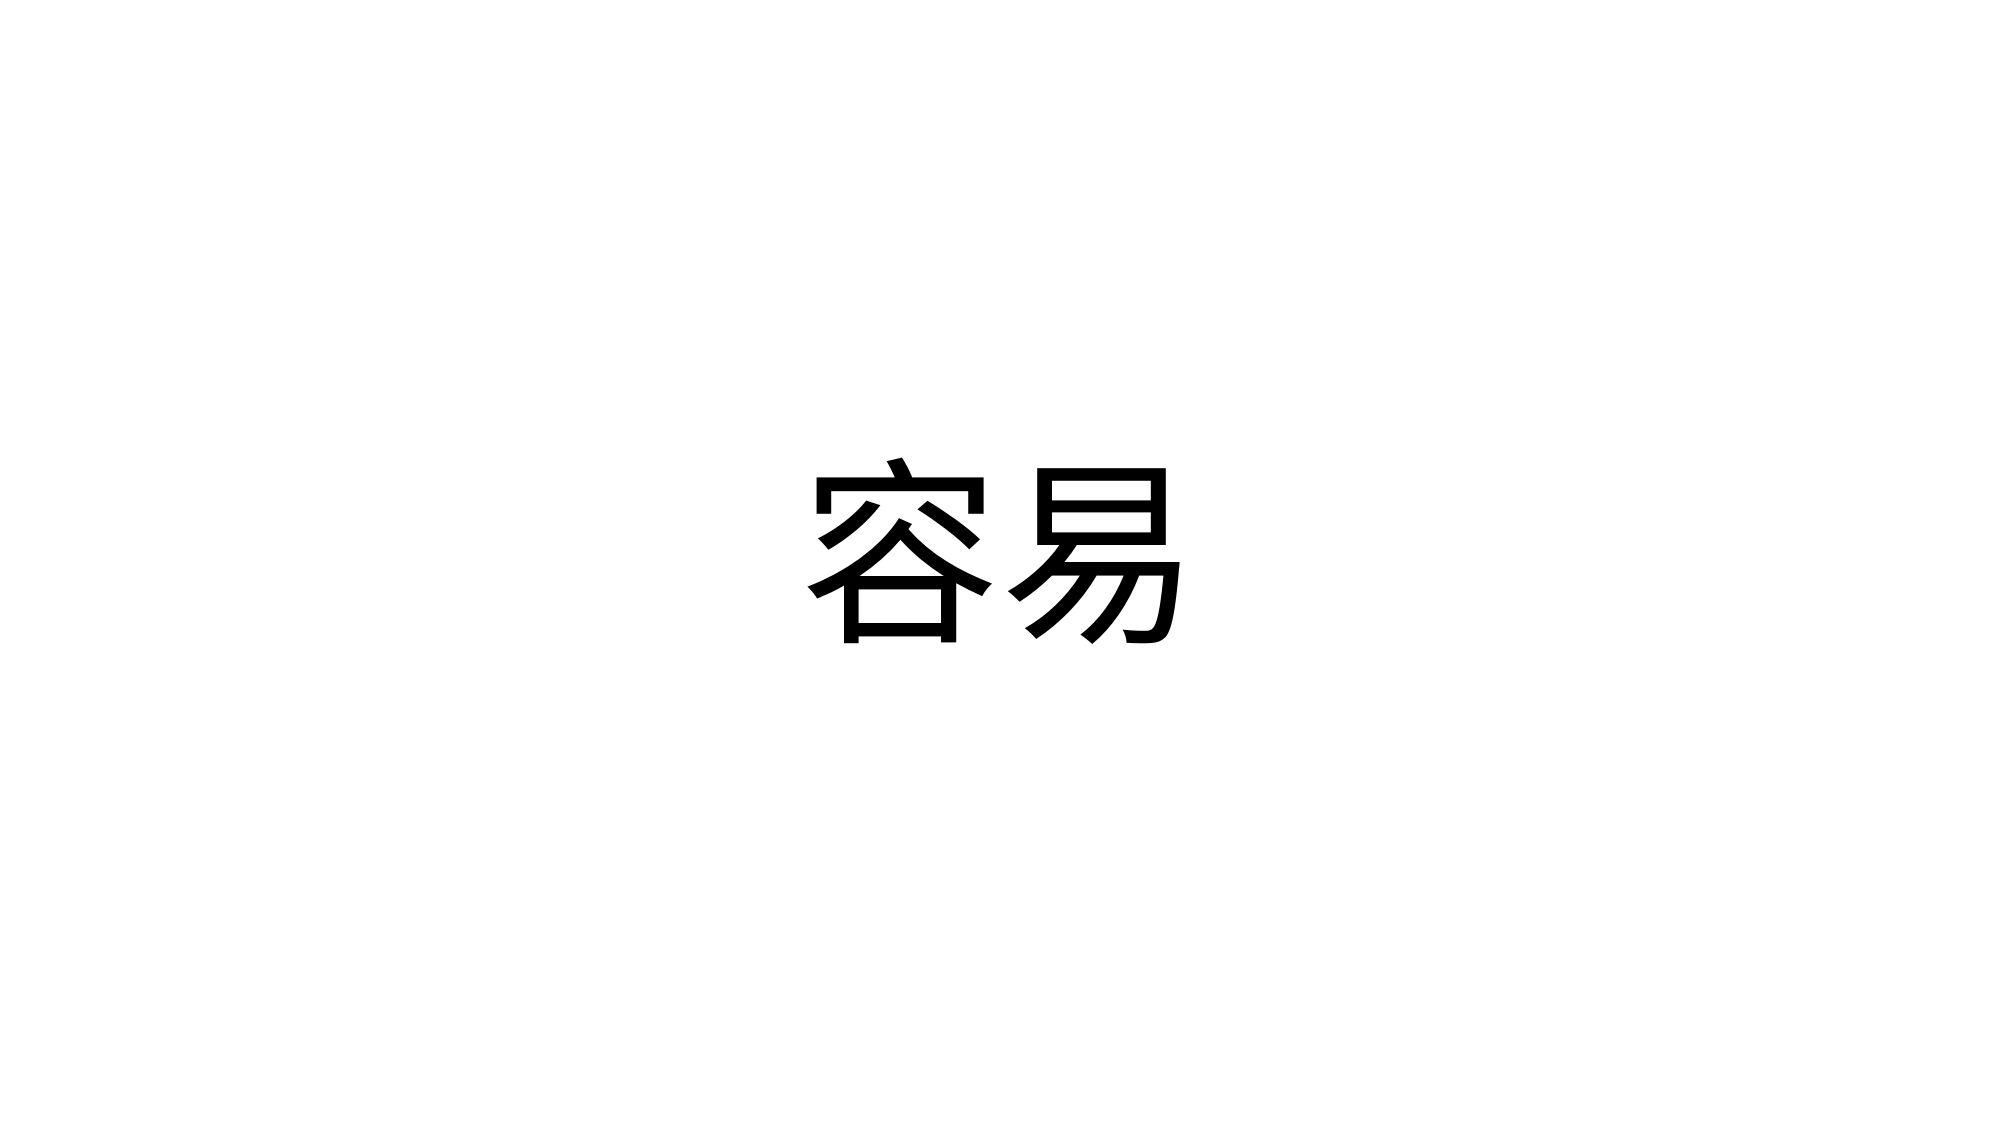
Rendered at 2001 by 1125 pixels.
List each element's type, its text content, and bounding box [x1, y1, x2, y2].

title 容易 [137, 393, 1863, 732]
